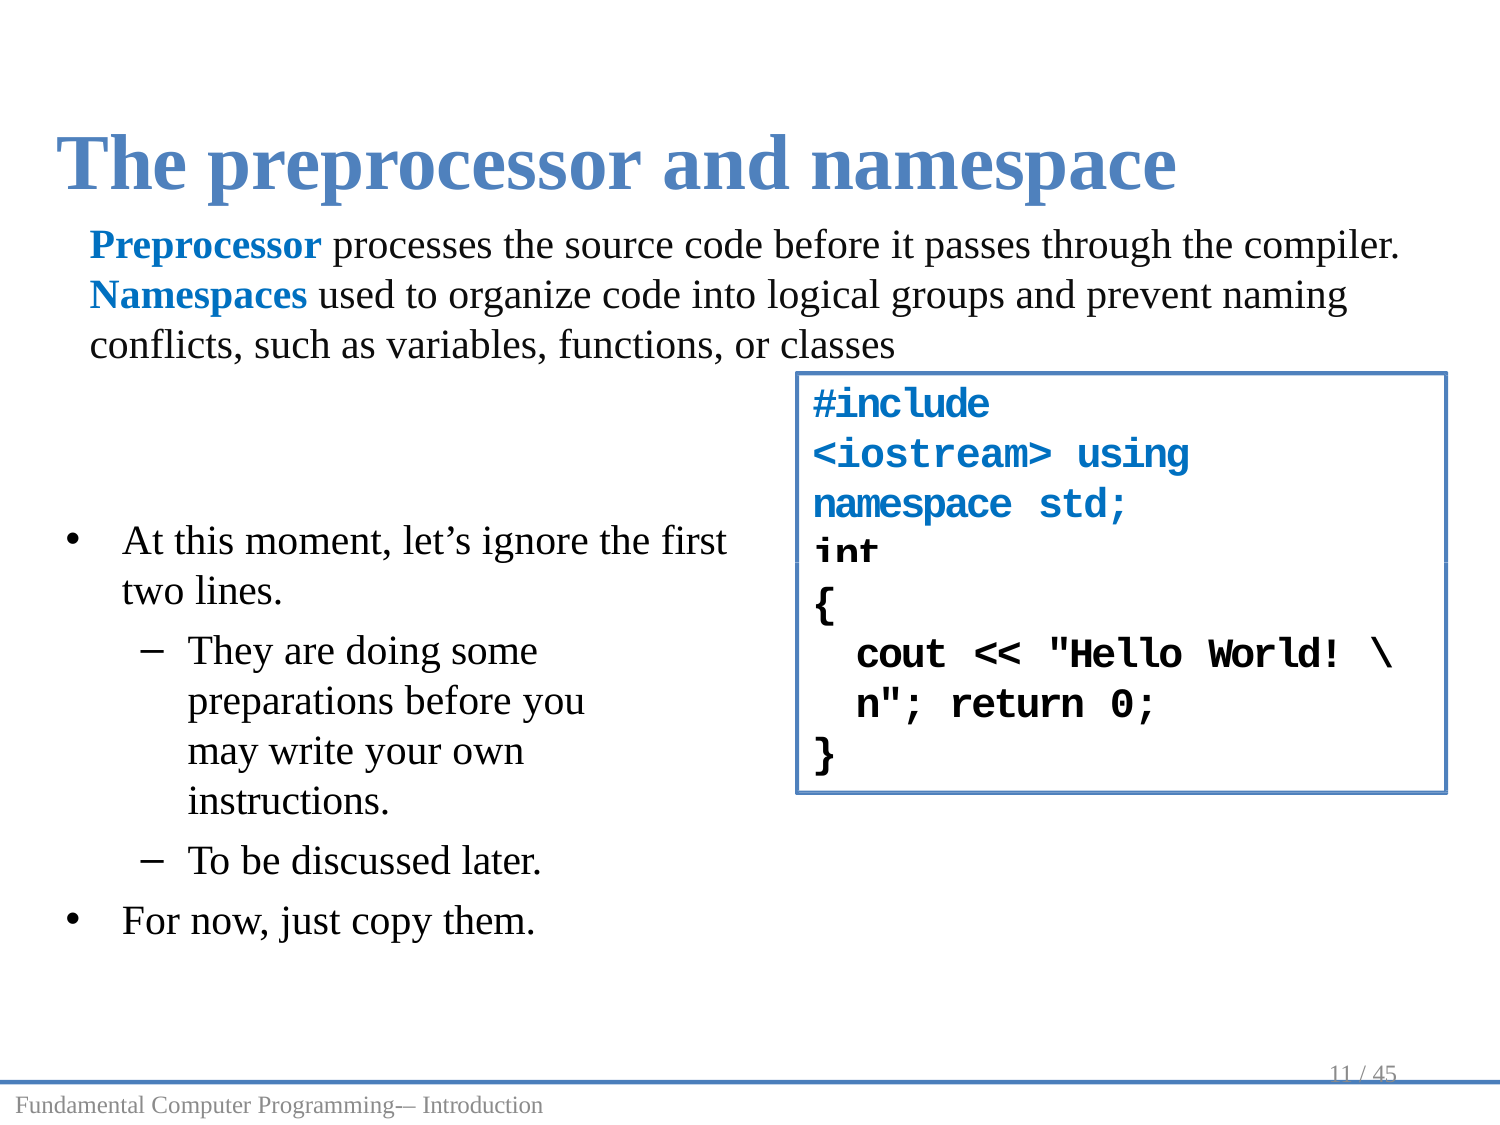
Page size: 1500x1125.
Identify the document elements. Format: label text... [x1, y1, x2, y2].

text_box int main() [810, 525, 1037, 562]
text_box [1444, 525, 1449, 562]
text_box At this moment, let’s ignore the first two lines. They are doing some preparations before you may write your own instructions. To be discussed later. For now, just copy them. [63, 510, 728, 562]
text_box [0, 562, 1500, 1125]
text_box The preprocessor and namespace [54, 108, 1183, 206]
text_box [795, 525, 800, 562]
text_box Preprocessor processes the source code before it passes through the compiler. Namespaces used to organize code into logical groups and prevent naming conflicts, such as variables, functions, or classes [74, 209, 1449, 525]
